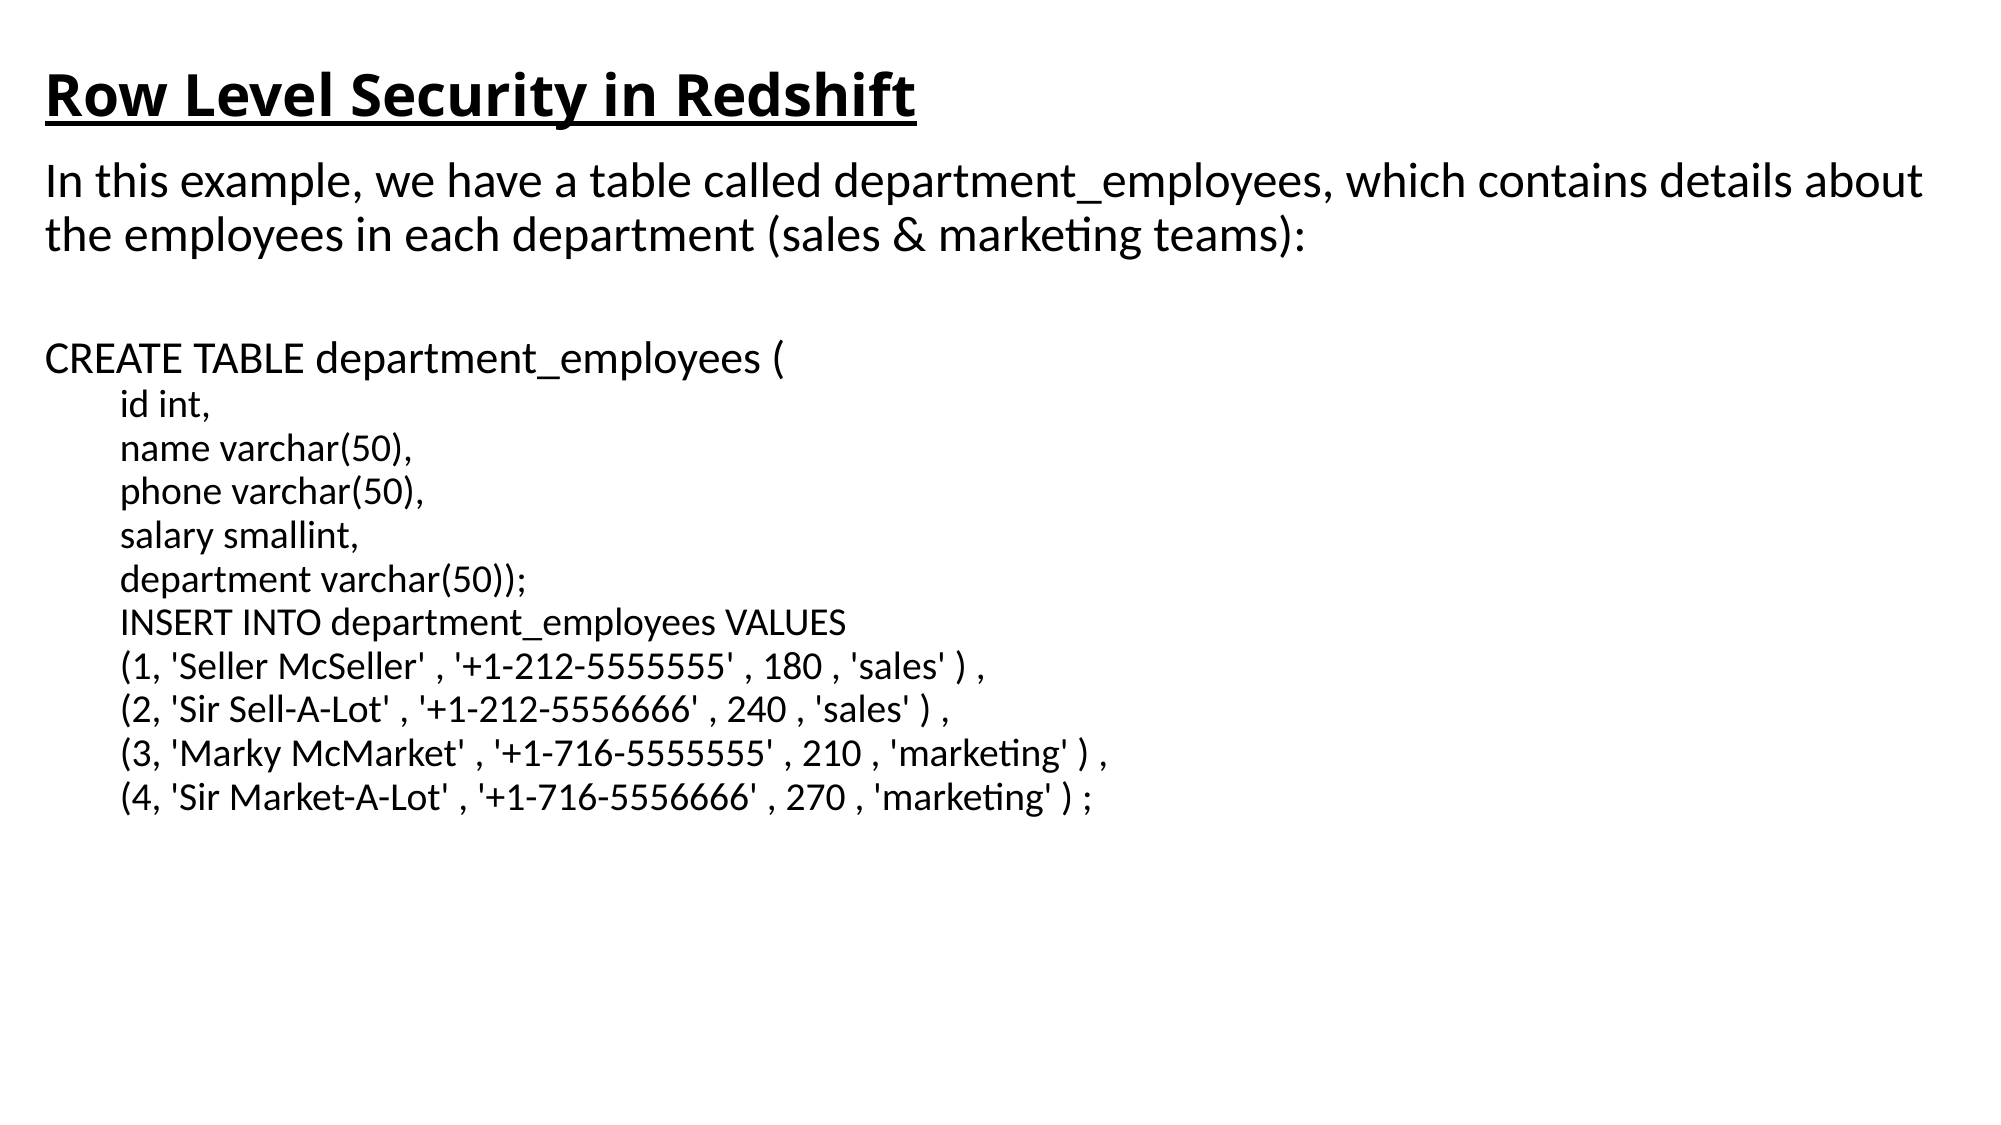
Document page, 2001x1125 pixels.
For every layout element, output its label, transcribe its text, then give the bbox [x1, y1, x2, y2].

list In this example, we have a table called department_employees, which contains details about the employees in each department (sales & marketing teams): CREATE TABLE department_employees ( id int, name varchar(50), phone varchar(50), salary smallint, department varchar(50)); INSERT INTO department_employees VALUES (1, 'Seller McSeller' , '+1-212-5555555' , 180 , 'sales' ) , (2, 'Sir Sell-A-Lot' , '+1-212-5556666' , 240 , 'sales' ) , (3, 'Marky McMarket' , '+1-716-5555555' , 210 , 'marketing' ) , (4, 'Sir Market-A-Lot' , '+1-716-5556666' , 270 , 'marketing' ) ; [29, 146, 1988, 1080]
title Row Level Security in Redshift [29, 59, 1977, 136]
